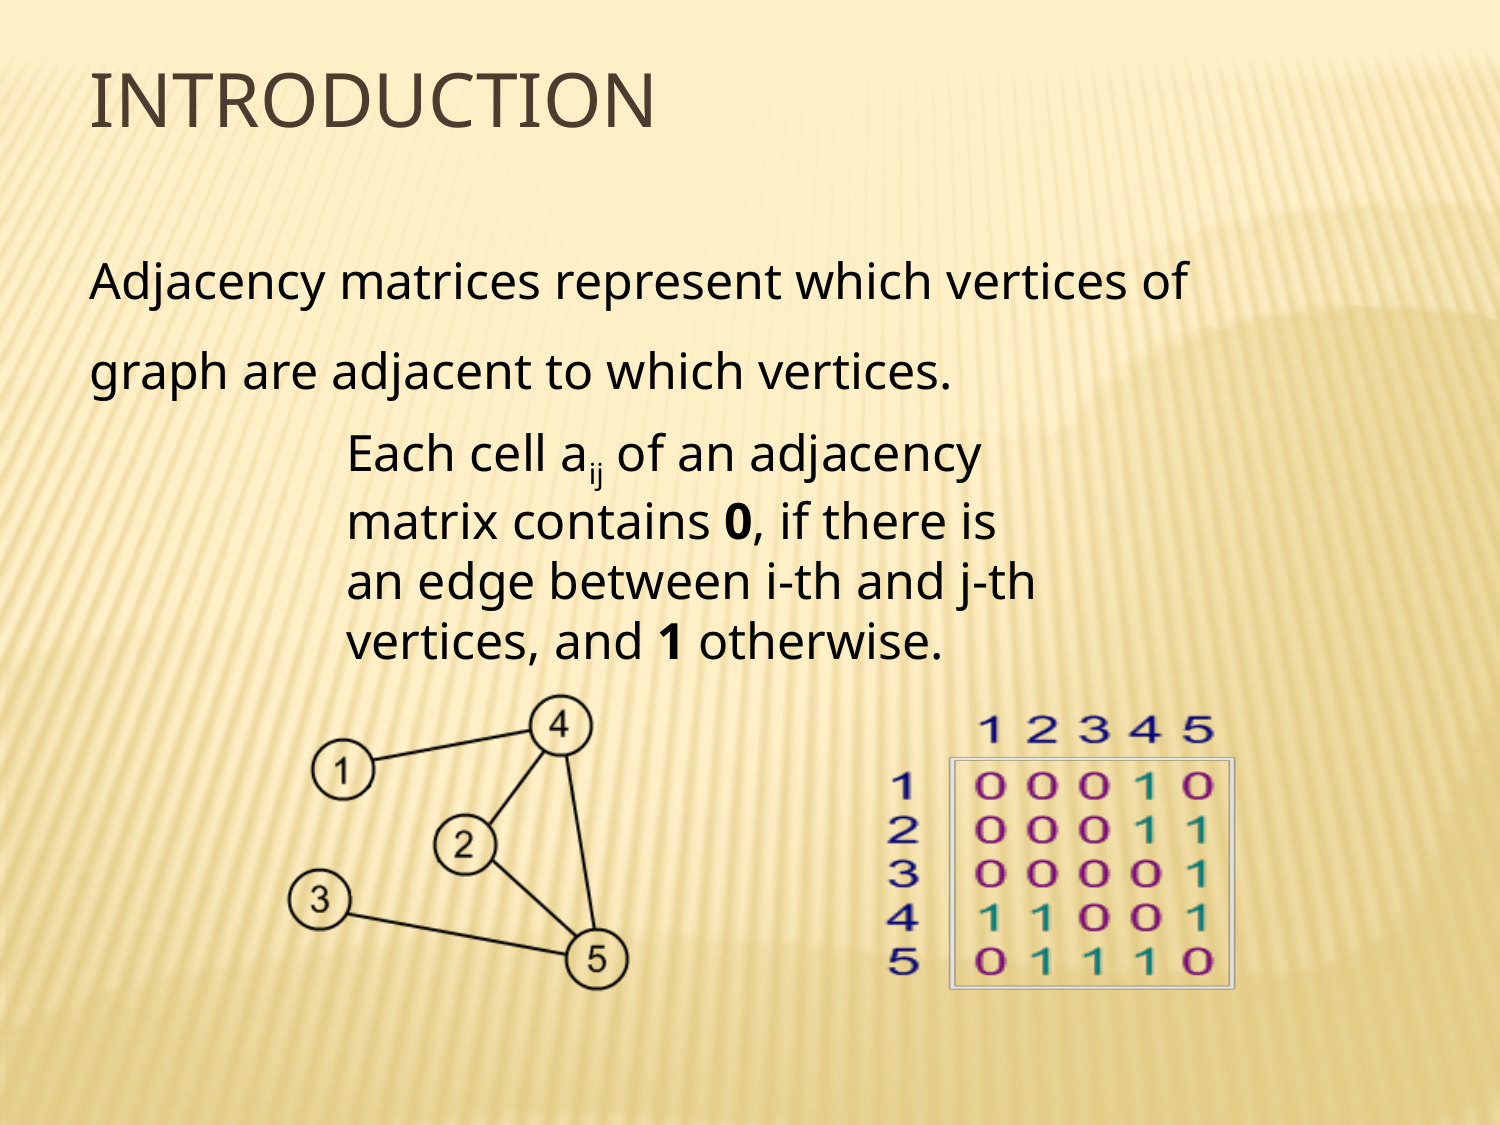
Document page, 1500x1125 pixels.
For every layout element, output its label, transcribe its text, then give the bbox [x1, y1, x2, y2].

text_box Each cell aij of an adjacency matrix contains 0, if there is an edge between i-th and j-th vertices, and 1 otherwise. [331, 414, 1082, 678]
picture [262, 656, 644, 1007]
text_box INTRODUCTION [74, 45, 1425, 188]
picture [750, 687, 1383, 1038]
text_box Adjacency matrices represent which vertices of graph are adjacent to which vertices. [74, 212, 1338, 408]
